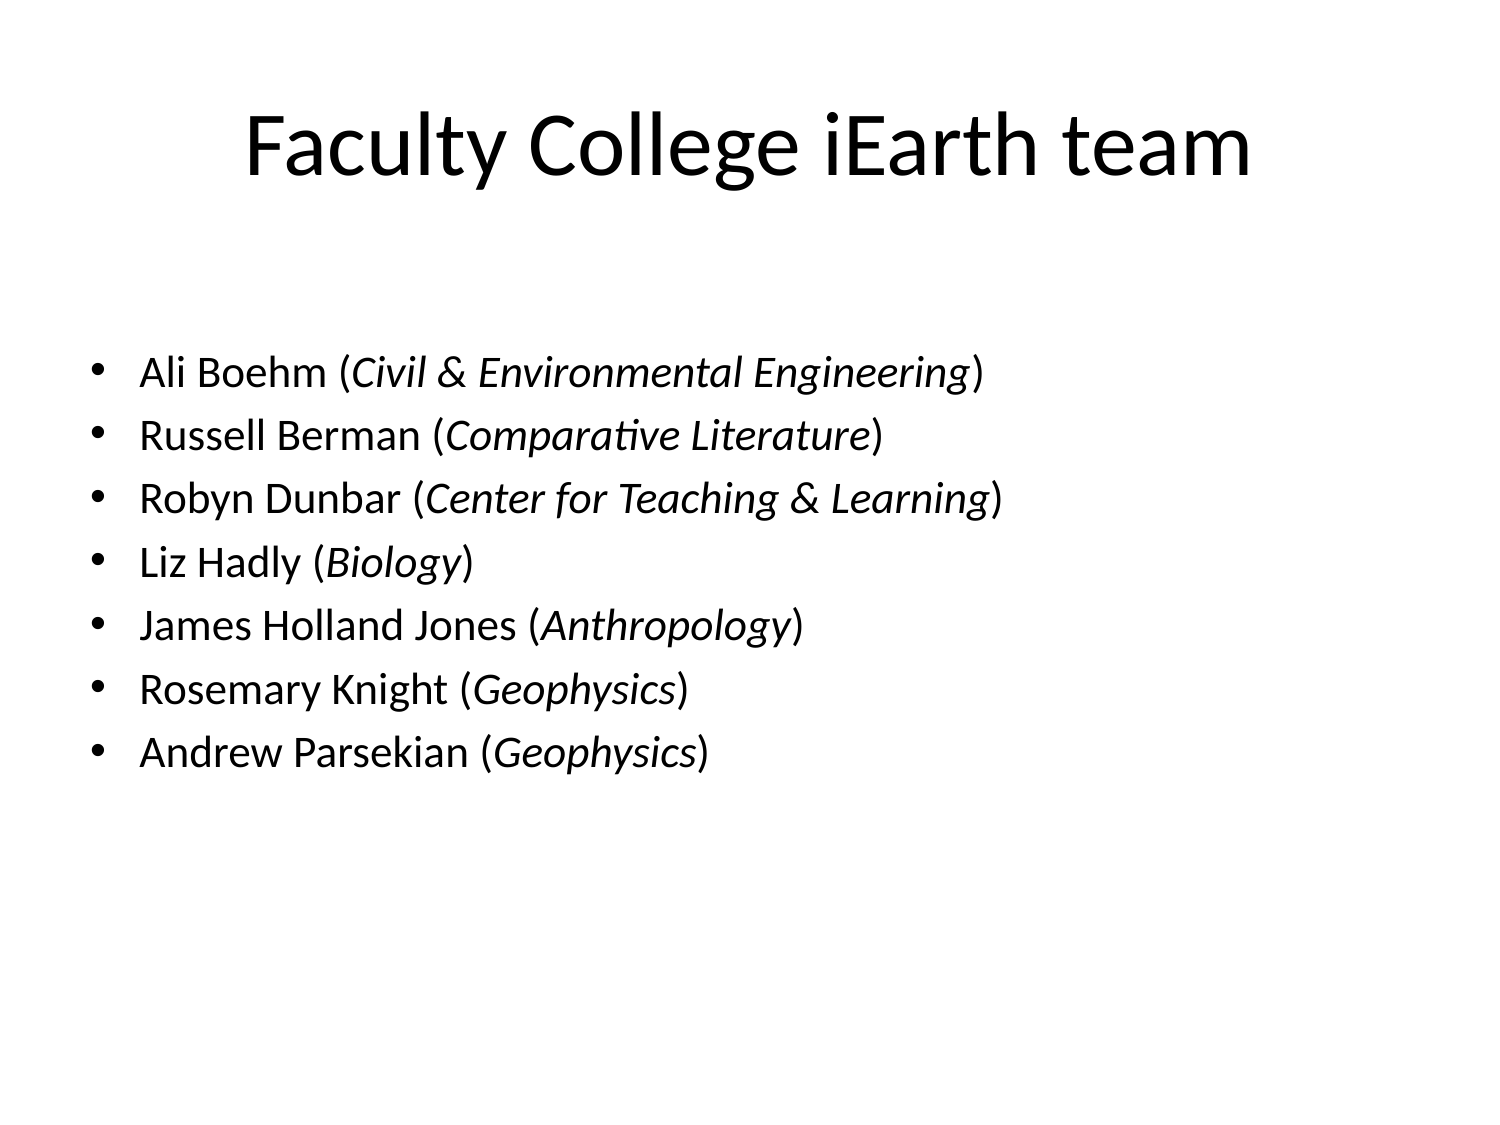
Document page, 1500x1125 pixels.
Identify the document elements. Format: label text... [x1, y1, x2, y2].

title Faculty College iEarth team [75, 45, 1425, 233]
list Ali Boehm (Civil & Environmental Engineering) Russell Berman (Comparative Literature) Robyn Dunbar (Center for Teaching & Learning) Liz Hadly (Biology) James Holland Jones (Anthropology) Rosemary Knight (Geophysics) Andrew Parsekian (Geophysics) [75, 334, 1425, 789]
